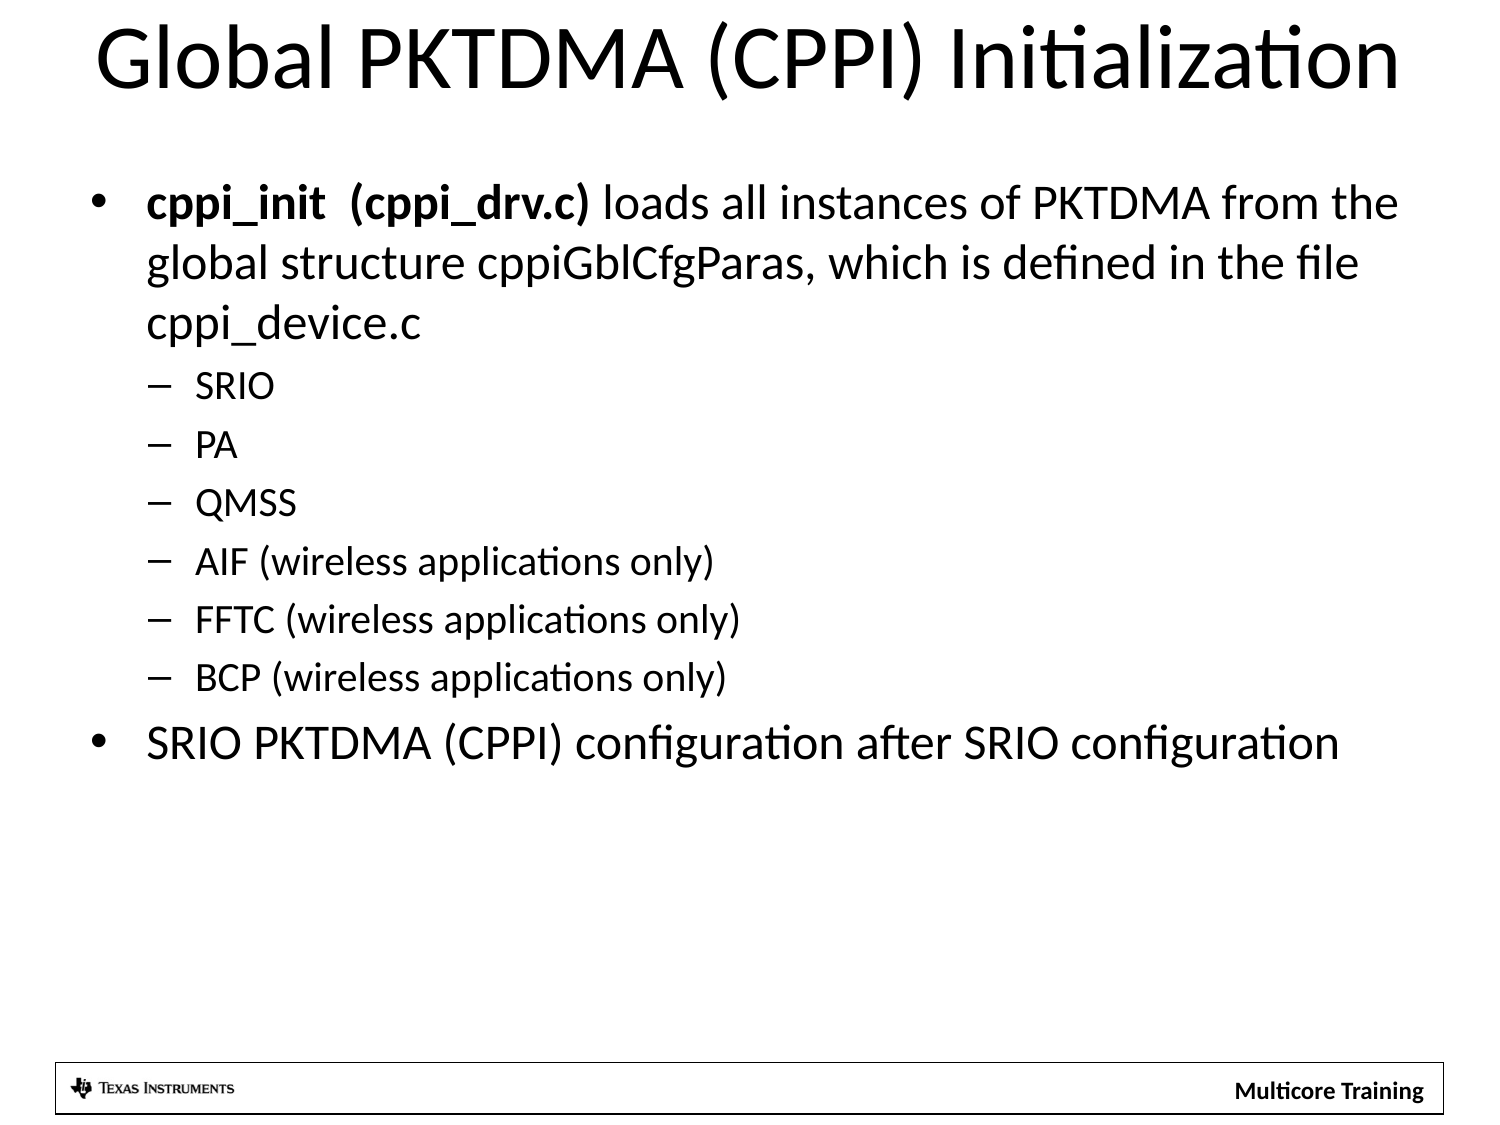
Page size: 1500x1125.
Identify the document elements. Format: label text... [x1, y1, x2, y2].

title Global PKTDMA (CPPI) Initialization [74, 12, 1426, 92]
picture [59, 1066, 245, 1110]
list cppi_init (cppi_drv.c) loads all instances of PKTDMA from the global structure cppiGblCfgParas, which is defined in the file cppi_device.c SRIO PA QMSS AIF (wireless applications only) FFTC (wireless applications only) BCP (wireless applications only) SRIO PKTDMA (CPPI) configuration after SRIO configuration [74, 162, 1426, 1038]
